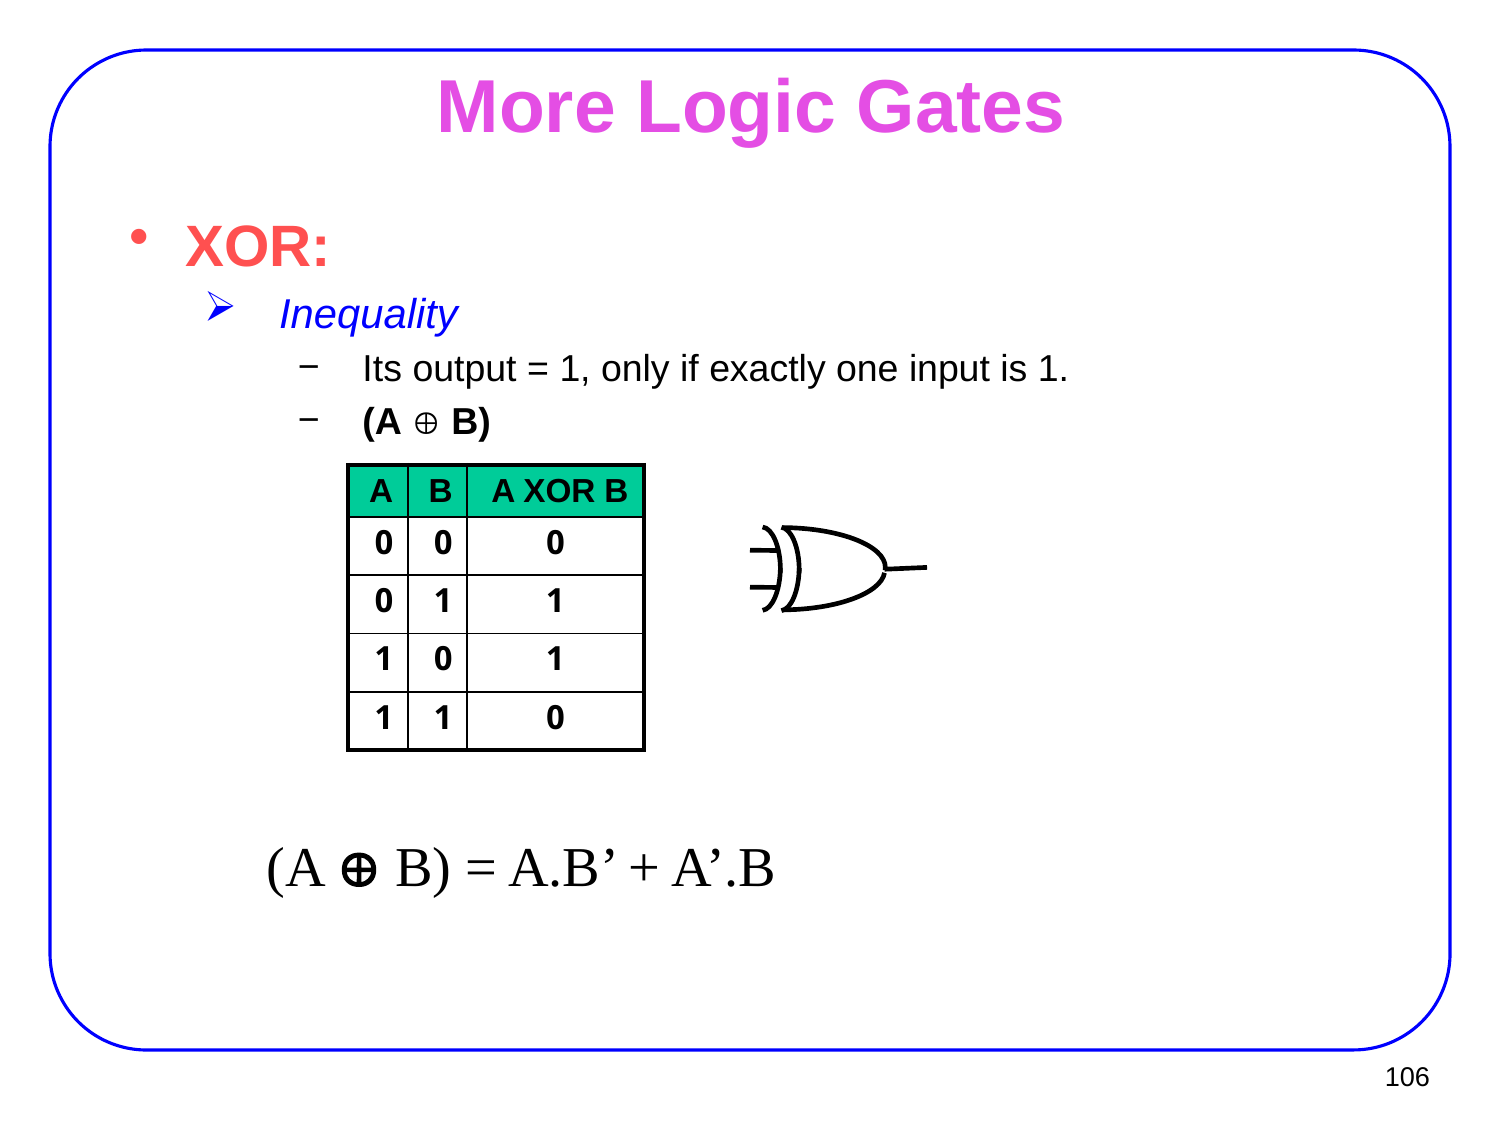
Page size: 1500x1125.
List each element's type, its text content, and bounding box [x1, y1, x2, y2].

text_box [781, 570, 885, 610]
table_cell 0 [409, 518, 466, 574]
table_header A XOR B [468, 467, 642, 516]
table_cell 1 [468, 634, 642, 691]
text_box [761, 570, 781, 611]
table_cell 0 [468, 693, 642, 748]
slide_number 106 [1351, 1047, 1444, 1104]
table_cell 0 [409, 634, 466, 691]
text_box (A  B) = A.B’ + A’.B [251, 822, 806, 973]
list XOR: Inequality Its output = 1, only if exactly one input is 1. (A  B) [112, 200, 1388, 963]
table_cell 0 [468, 518, 642, 574]
text_box [781, 568, 800, 573]
text_box [761, 527, 781, 573]
table_header B [409, 467, 466, 516]
table_cell 1 [350, 693, 407, 748]
table_cell 1 [468, 576, 642, 633]
title More Logic Gates [113, 66, 1389, 140]
table_header A [350, 467, 407, 516]
table_cell 1 [350, 634, 407, 691]
table_cell 1 [409, 576, 466, 633]
table_cell 0 [350, 576, 407, 633]
text_box [781, 527, 886, 571]
table_cell 1 [409, 693, 466, 748]
table_cell 0 [350, 518, 407, 574]
